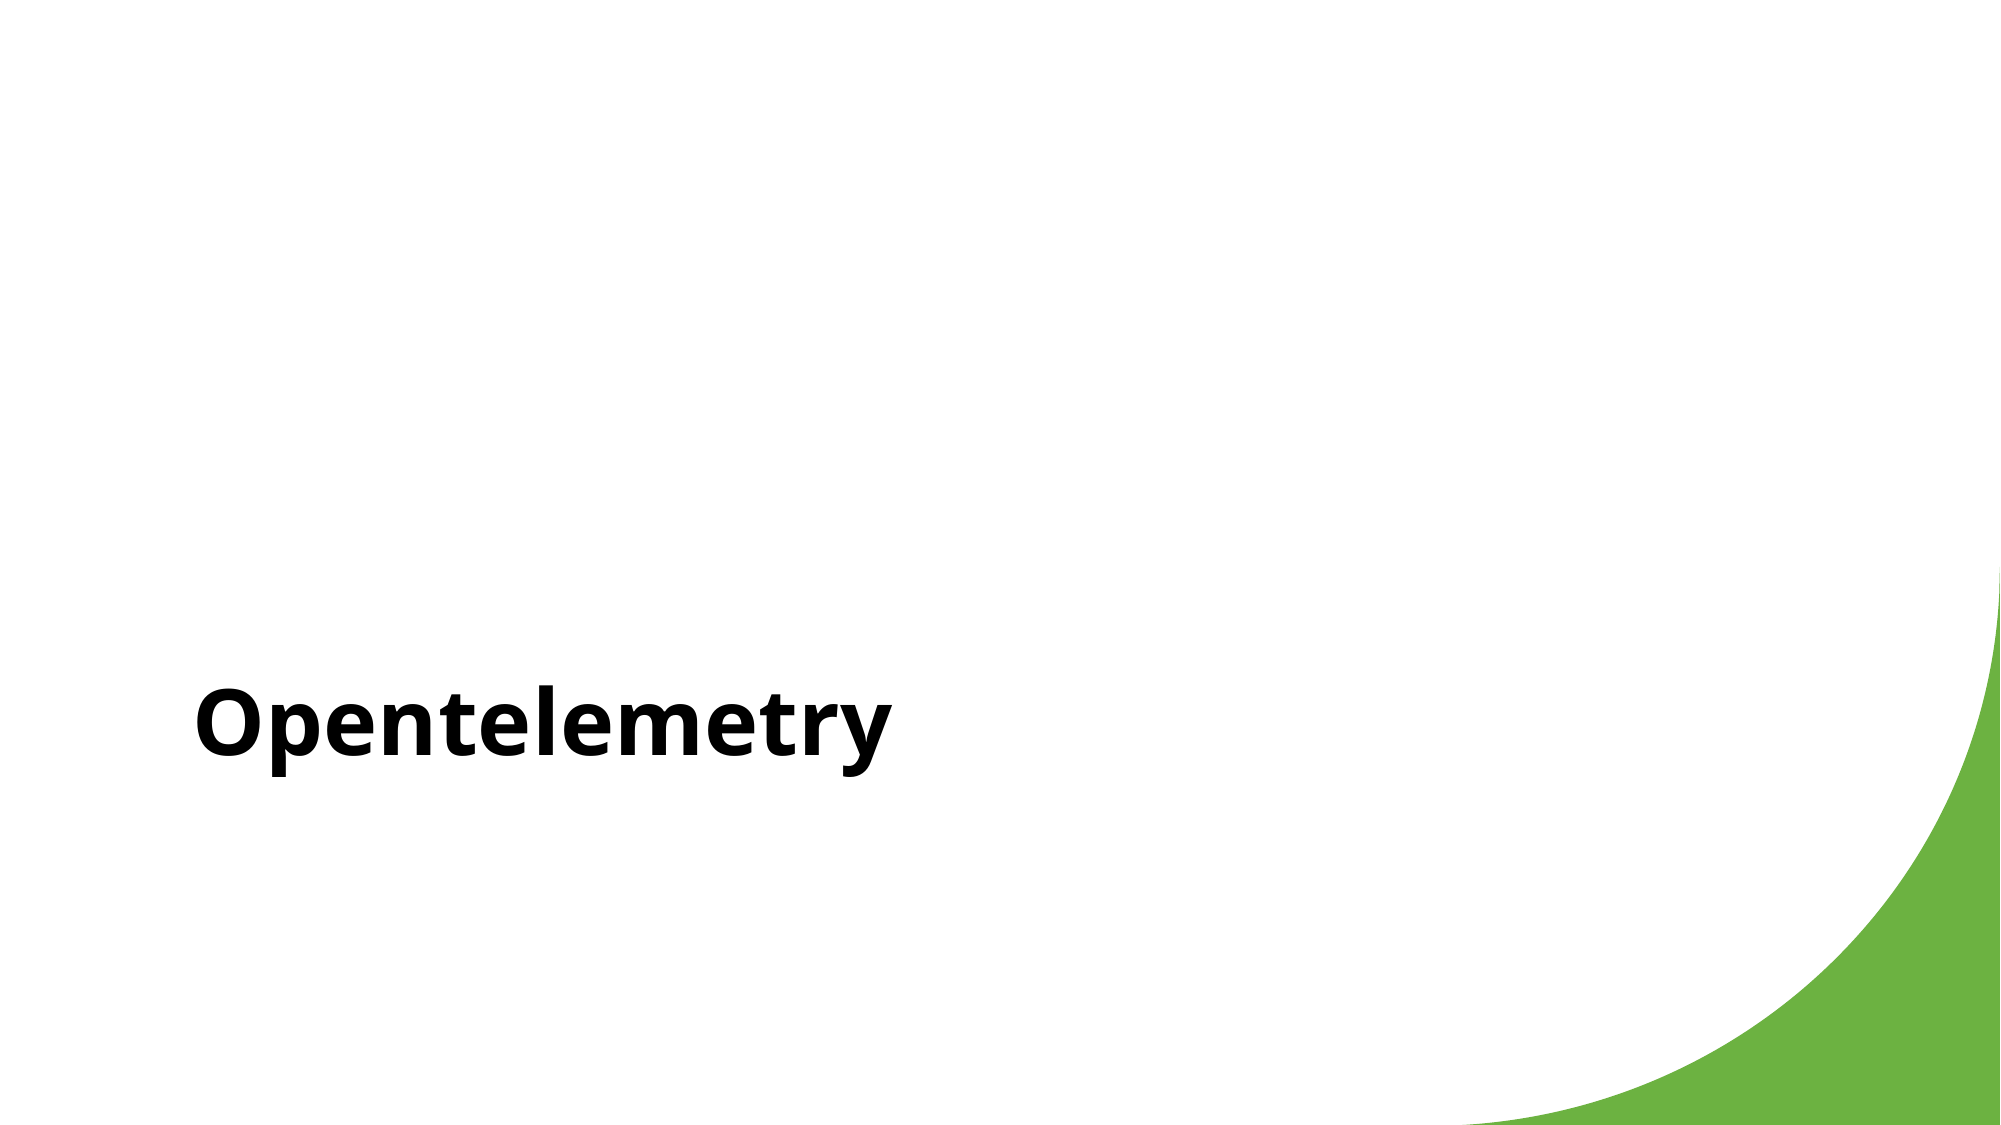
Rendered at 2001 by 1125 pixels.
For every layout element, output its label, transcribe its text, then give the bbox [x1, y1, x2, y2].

title Opentelemetry [177, 280, 1678, 781]
